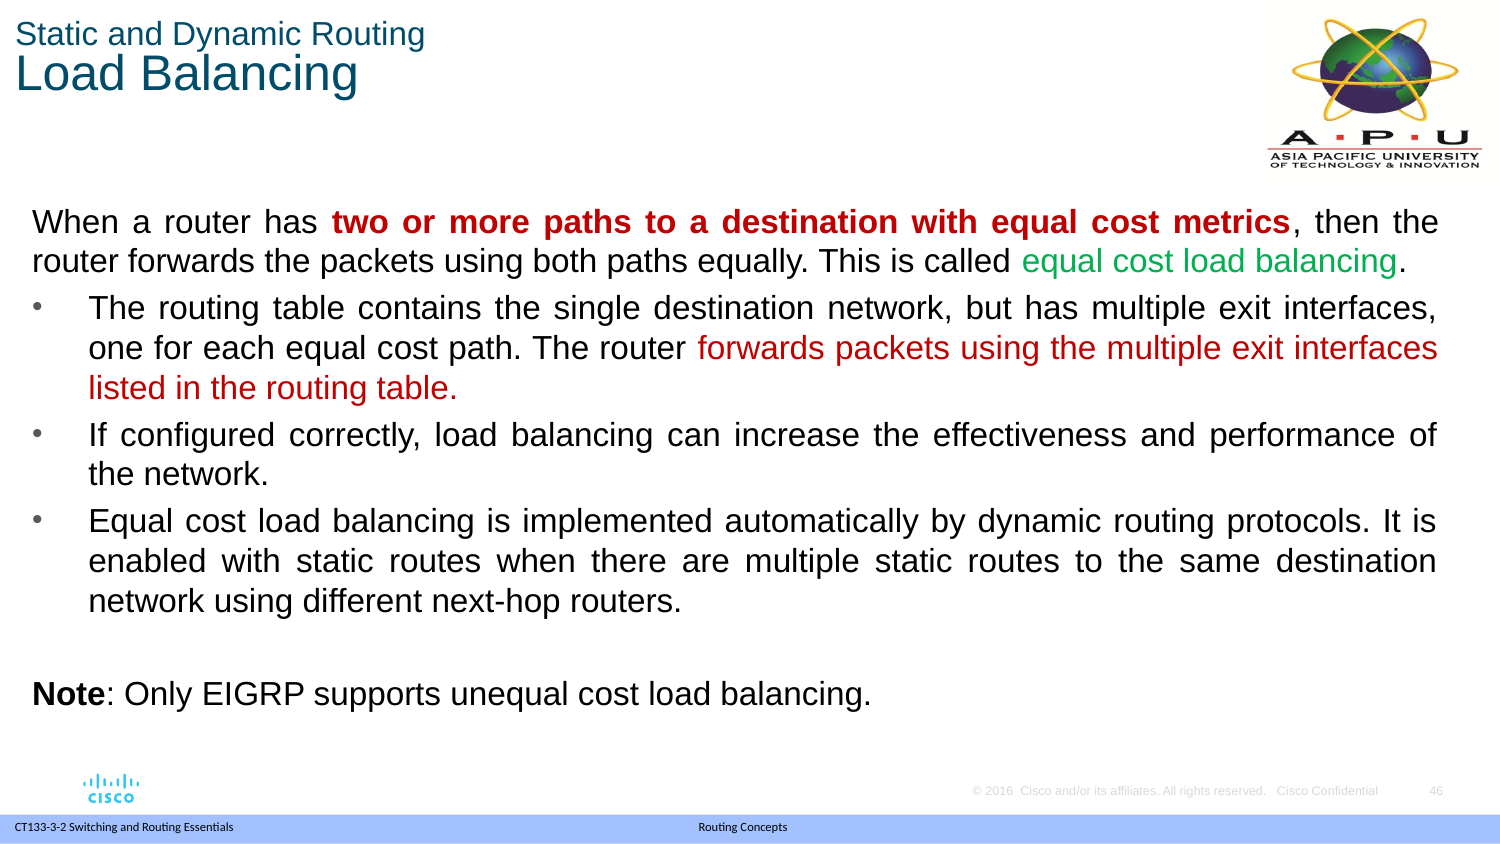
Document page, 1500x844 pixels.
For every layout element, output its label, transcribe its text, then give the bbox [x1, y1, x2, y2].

title Static and Dynamic Routing Load Balancing [0, 0, 1369, 121]
picture [1251, 0, 1500, 187]
list When a router has two or more paths to a destination with equal cost metrics, then the router forwards the packets using both paths equally. This is called equal cost load balancing. The routing table contains the single destination network, but has multiple exit interfaces, one for each equal cost path. The router forwards packets using the multiple exit interfaces listed in the routing table. If configured correctly, load balancing can increase the effectiveness and performance of the network. Equal cost load balancing is implemented automatically by dynamic routing protocols. It is enabled with static routes when there are multiple static routes to the same destination network using different next-hop routers. Note: Only EIGRP supports unequal cost load balancing. [17, 192, 1455, 798]
